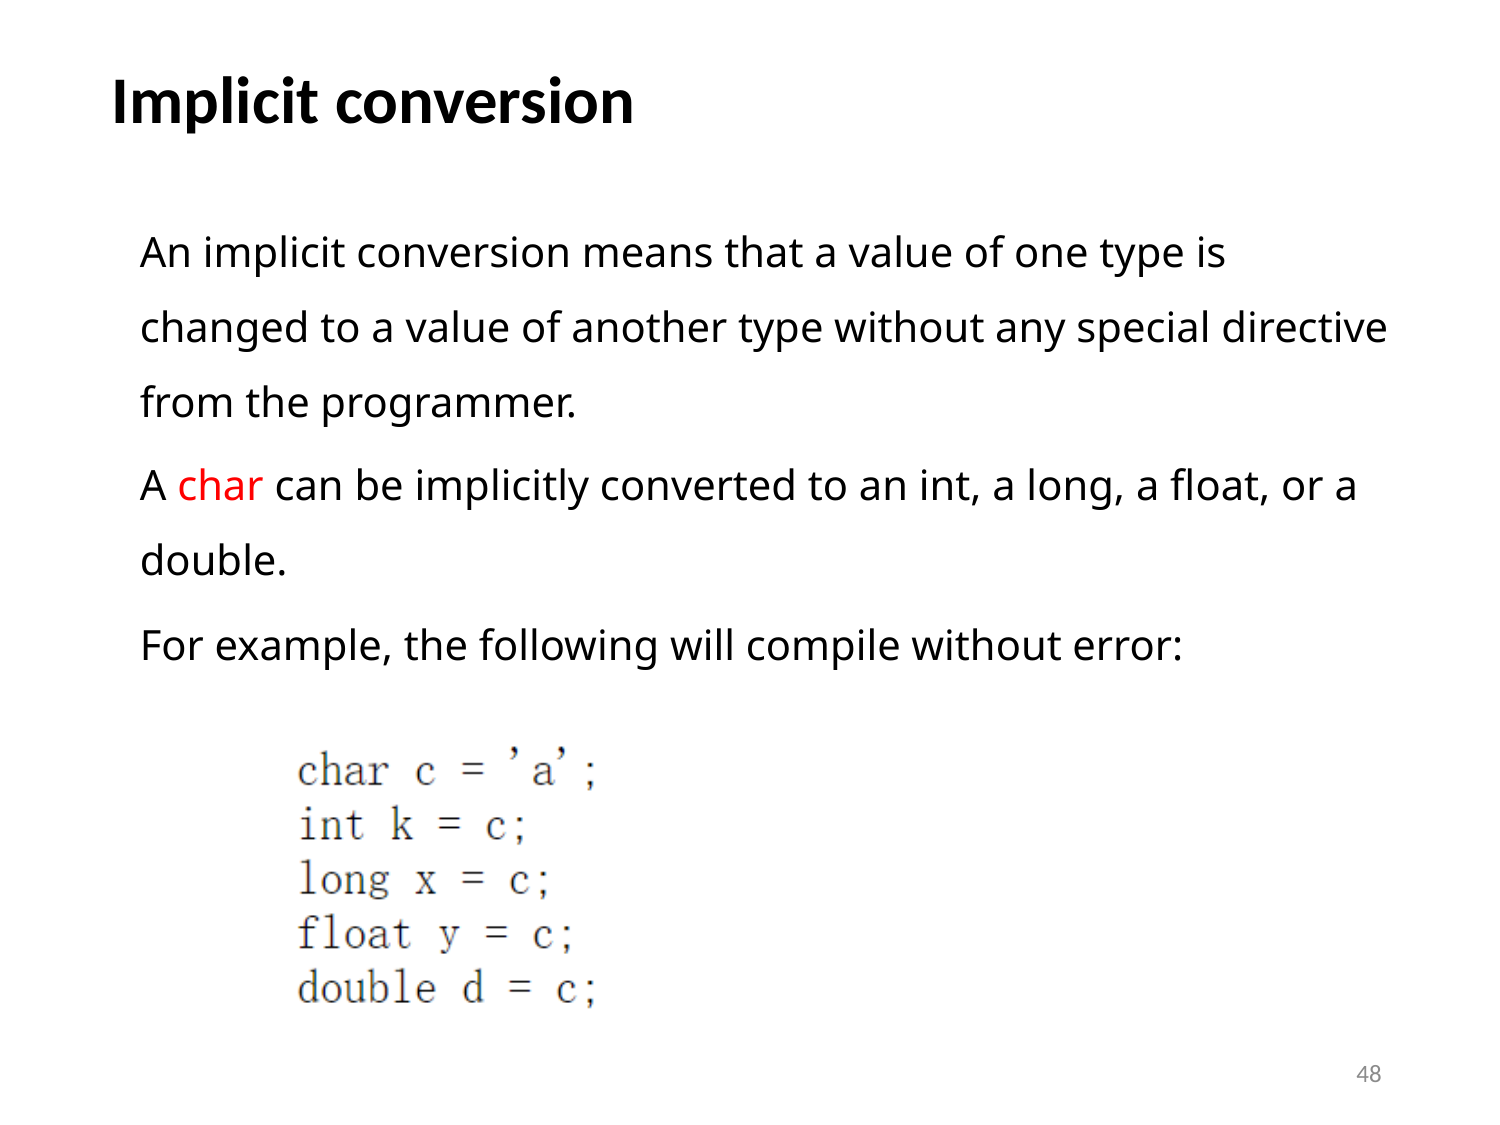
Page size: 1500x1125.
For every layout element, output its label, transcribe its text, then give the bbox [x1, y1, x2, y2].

slide_number 48 [1059, 1042, 1397, 1103]
picture [275, 729, 628, 1032]
text_box Implicit conversion [97, 49, 937, 145]
text_box For example, the following will compile without error: [125, 610, 1500, 676]
text_box A char can be implicitly converted to an int, a long, a float, or a double. [125, 426, 1412, 592]
text_box An implicit conversion means that a value of one type is changed to a value of another type without any special directive from the programmer. [125, 193, 1412, 426]
